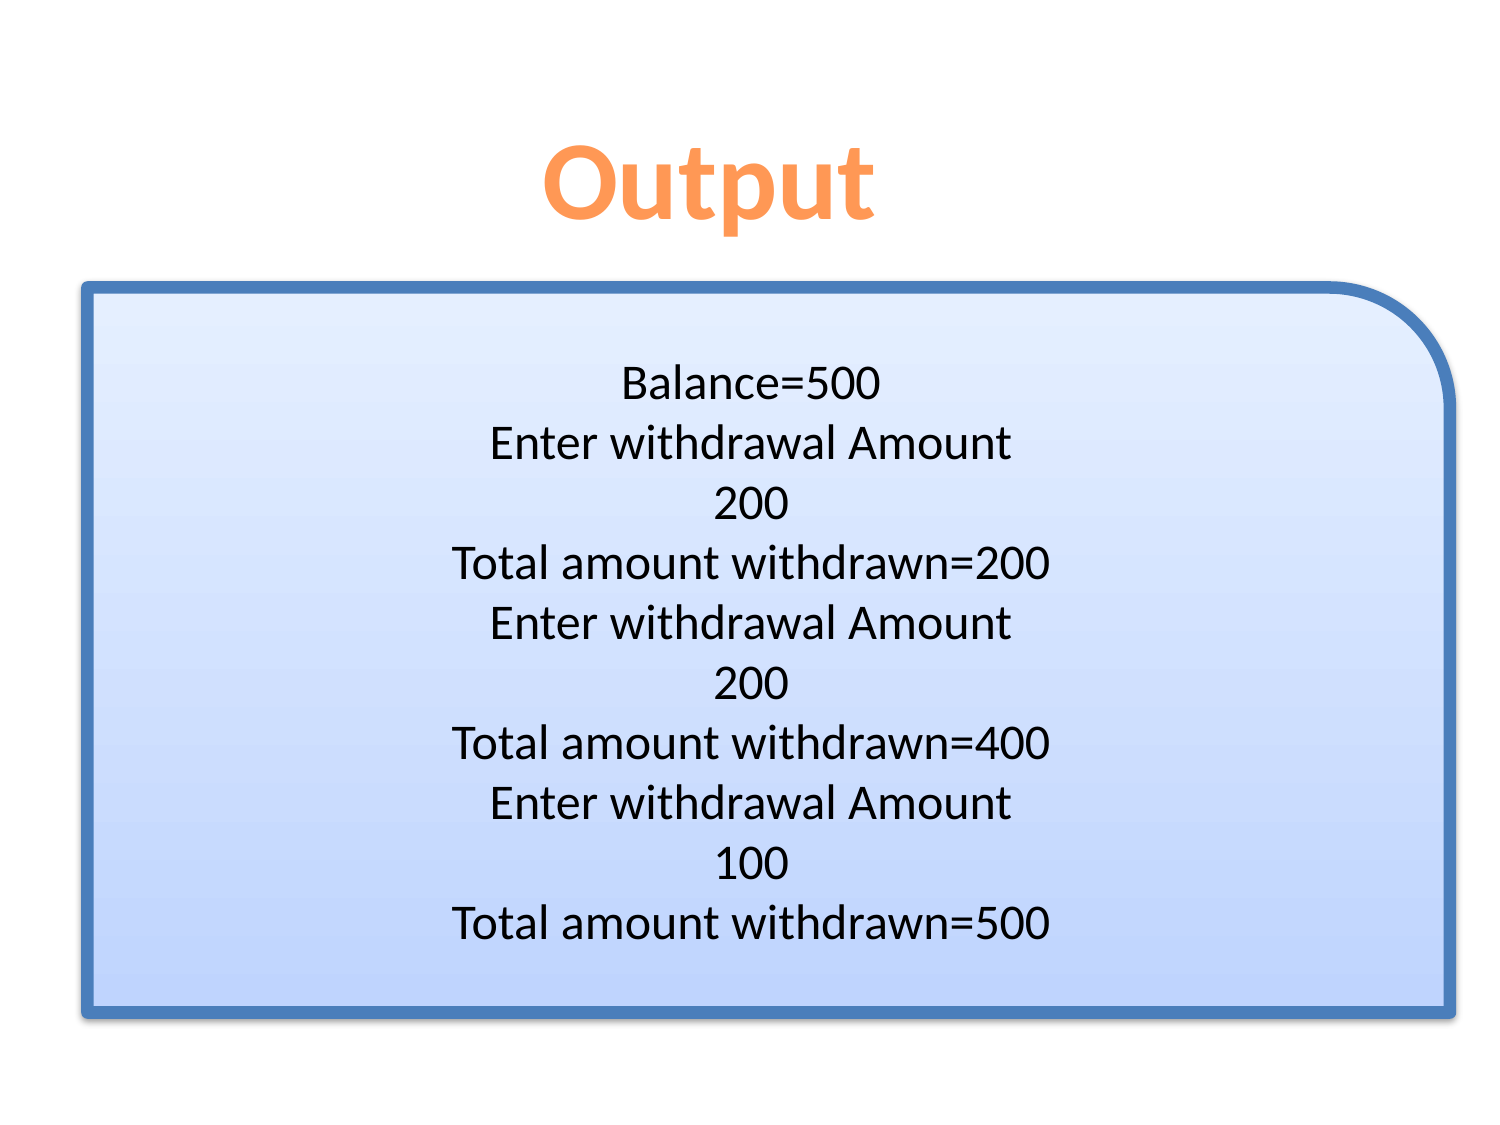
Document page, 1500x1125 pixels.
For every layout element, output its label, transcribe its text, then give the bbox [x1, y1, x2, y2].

text_box Balance=500 Enter withdrawal Amount 200 Total amount withdrawn=200 Enter withdrawal Amount 200 Total amount withdrawn=400 Enter withdrawal Amount 100 Total amount withdrawn=500 [86, 286, 1451, 1014]
text_box Output [526, 99, 892, 250]
